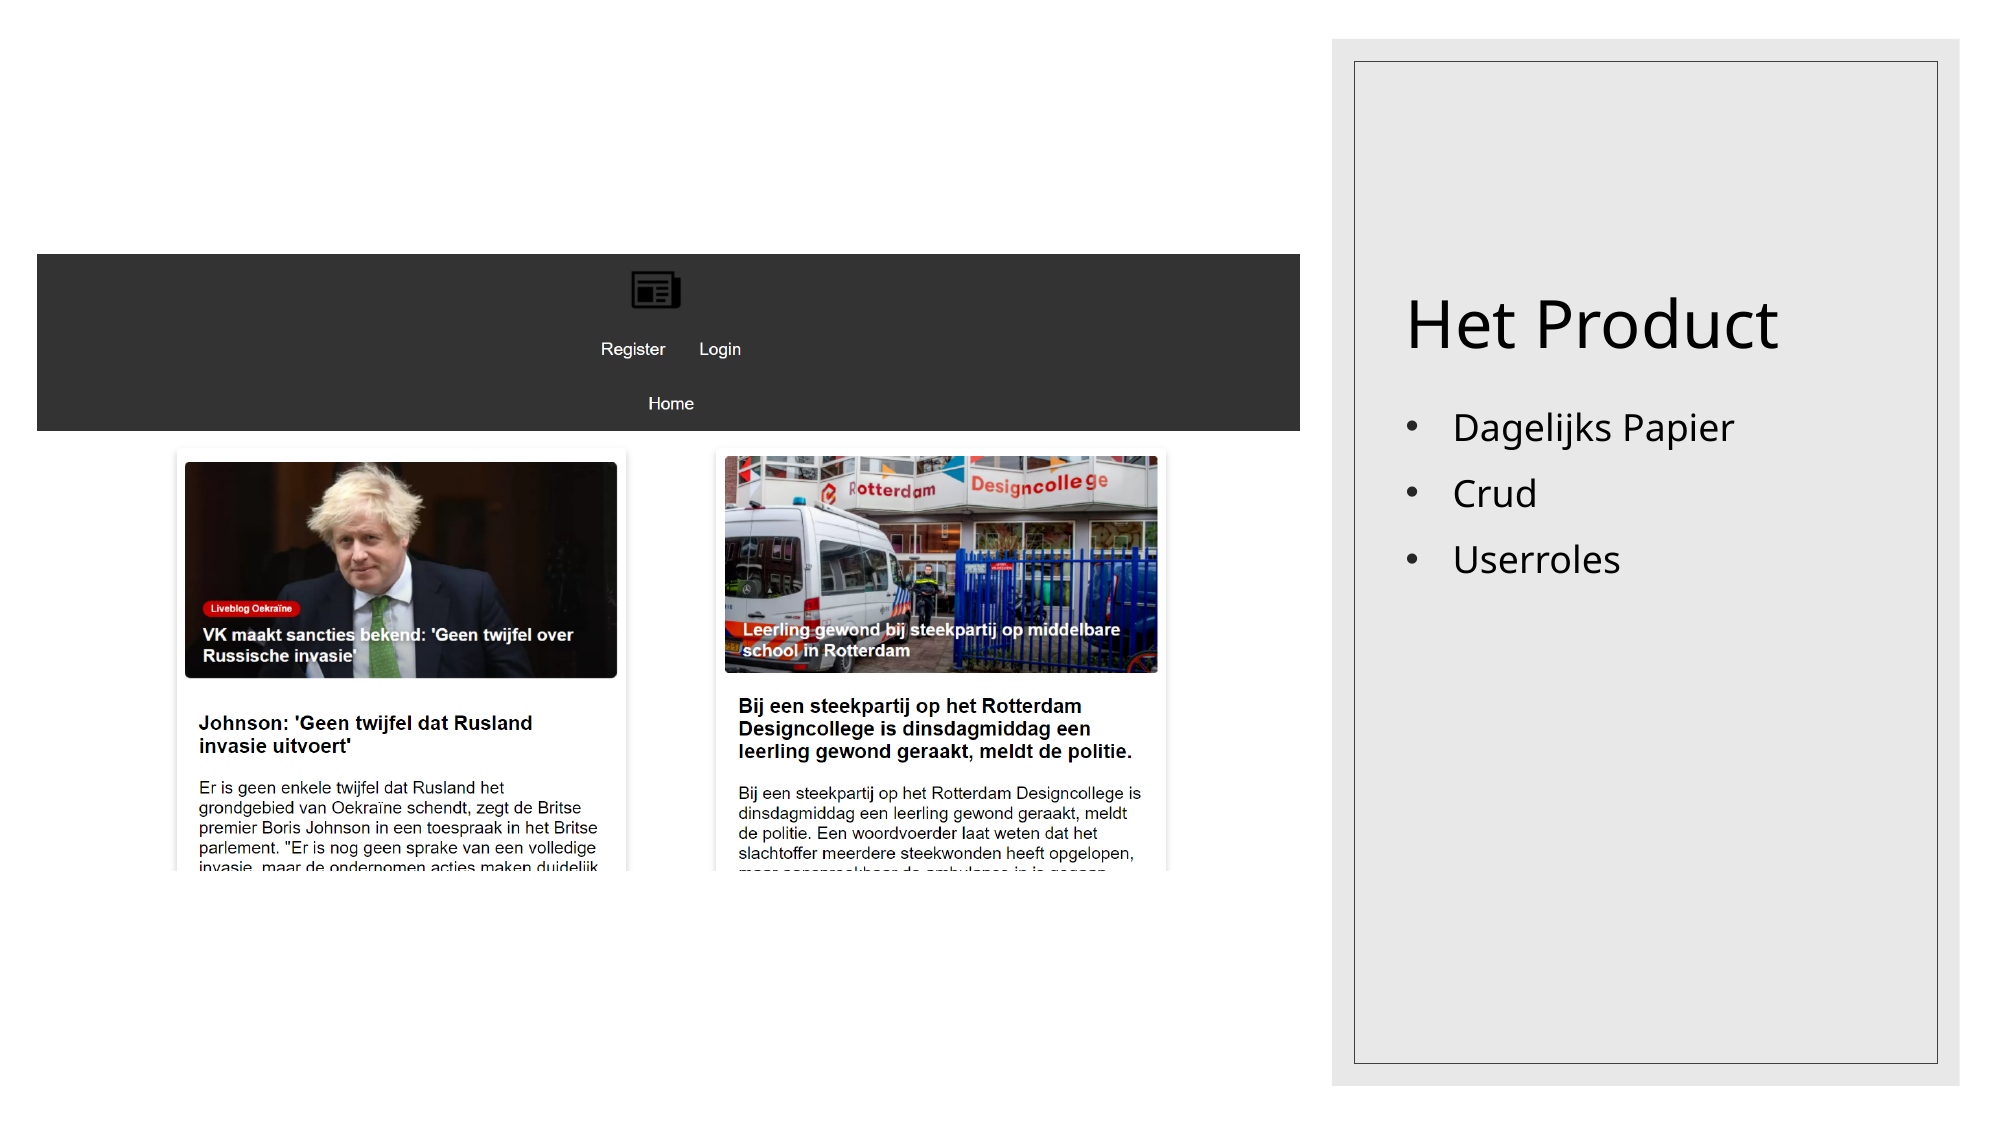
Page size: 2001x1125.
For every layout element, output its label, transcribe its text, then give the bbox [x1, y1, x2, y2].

title Het Product [1390, 98, 1907, 369]
list Dagelijks Papier Crud Userroles [1390, 391, 1907, 968]
picture [37, 254, 1300, 871]
